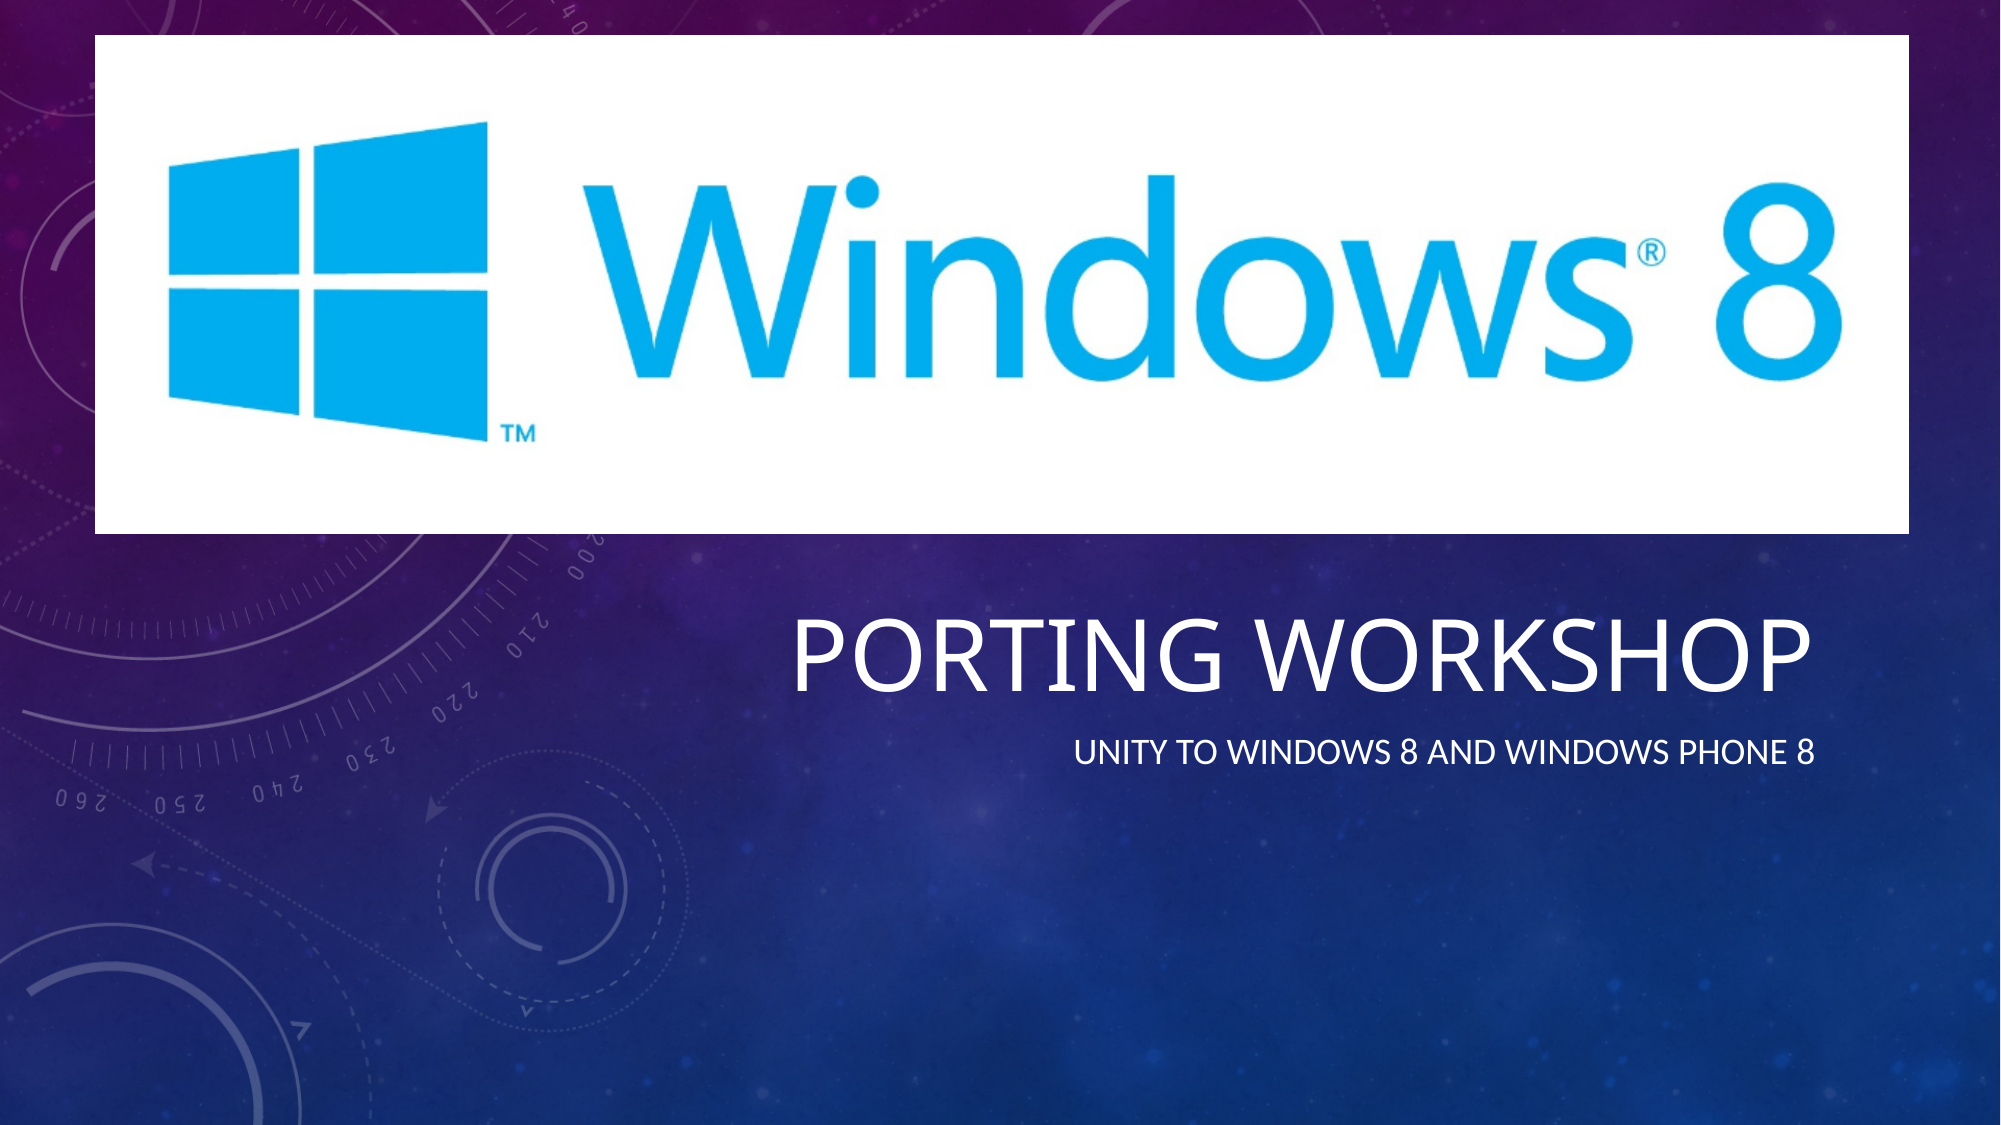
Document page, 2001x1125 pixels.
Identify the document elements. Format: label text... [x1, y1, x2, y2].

picture [0, 0, 2001, 1125]
subtitle Unity to Windows 8 and windows Phone 8 [650, 719, 1831, 950]
title Porting Workshop [650, 546, 1831, 719]
